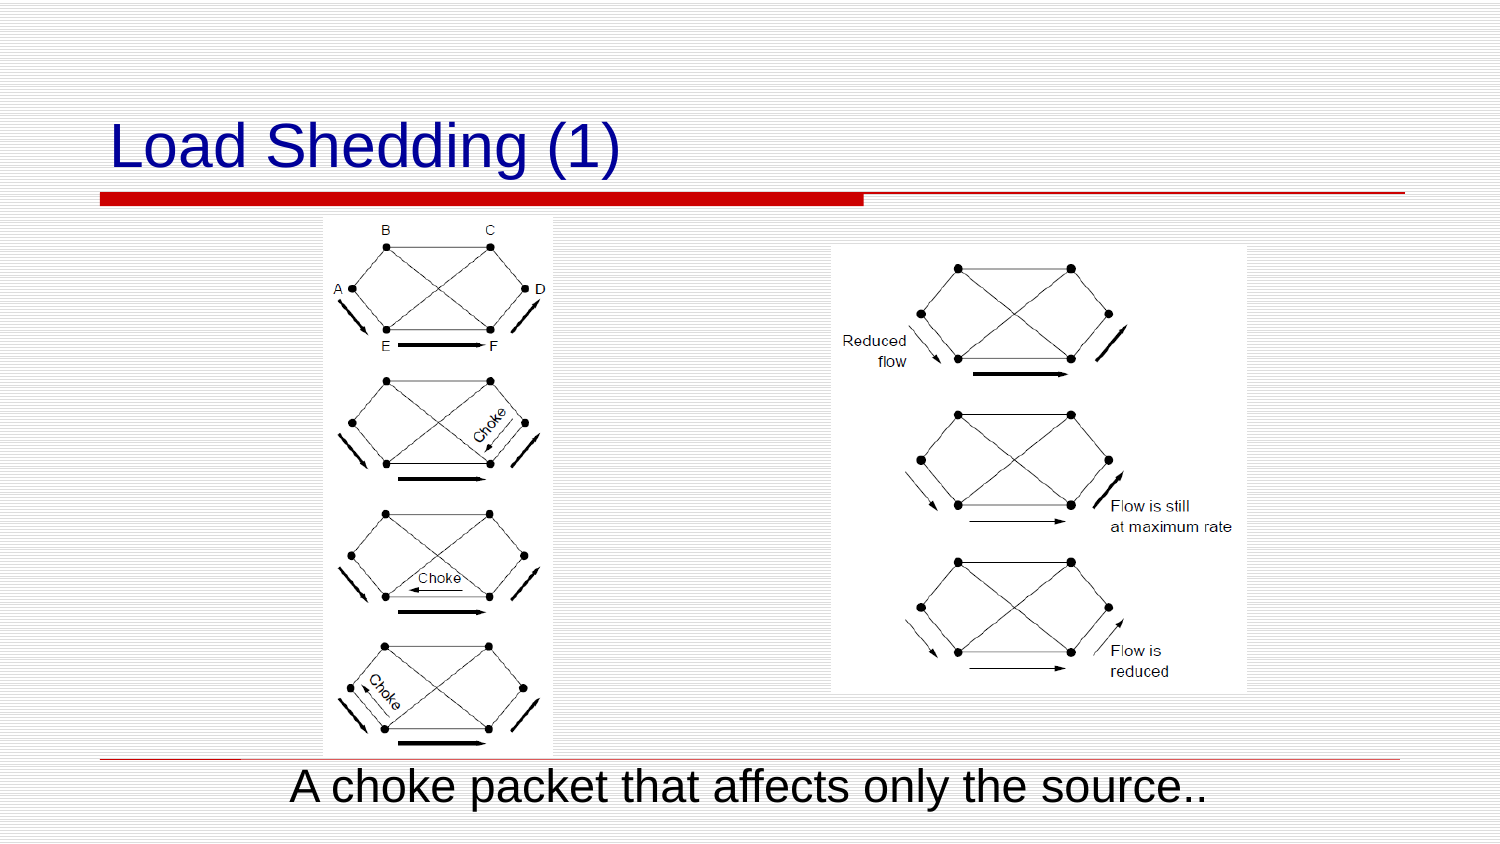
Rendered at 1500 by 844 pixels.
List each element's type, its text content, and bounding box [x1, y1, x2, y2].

list A choke packet that affects only the source.. [257, 748, 1242, 826]
picture [830, 245, 1248, 695]
title Load Shedding (1) [94, 37, 1407, 188]
picture [323, 215, 553, 757]
